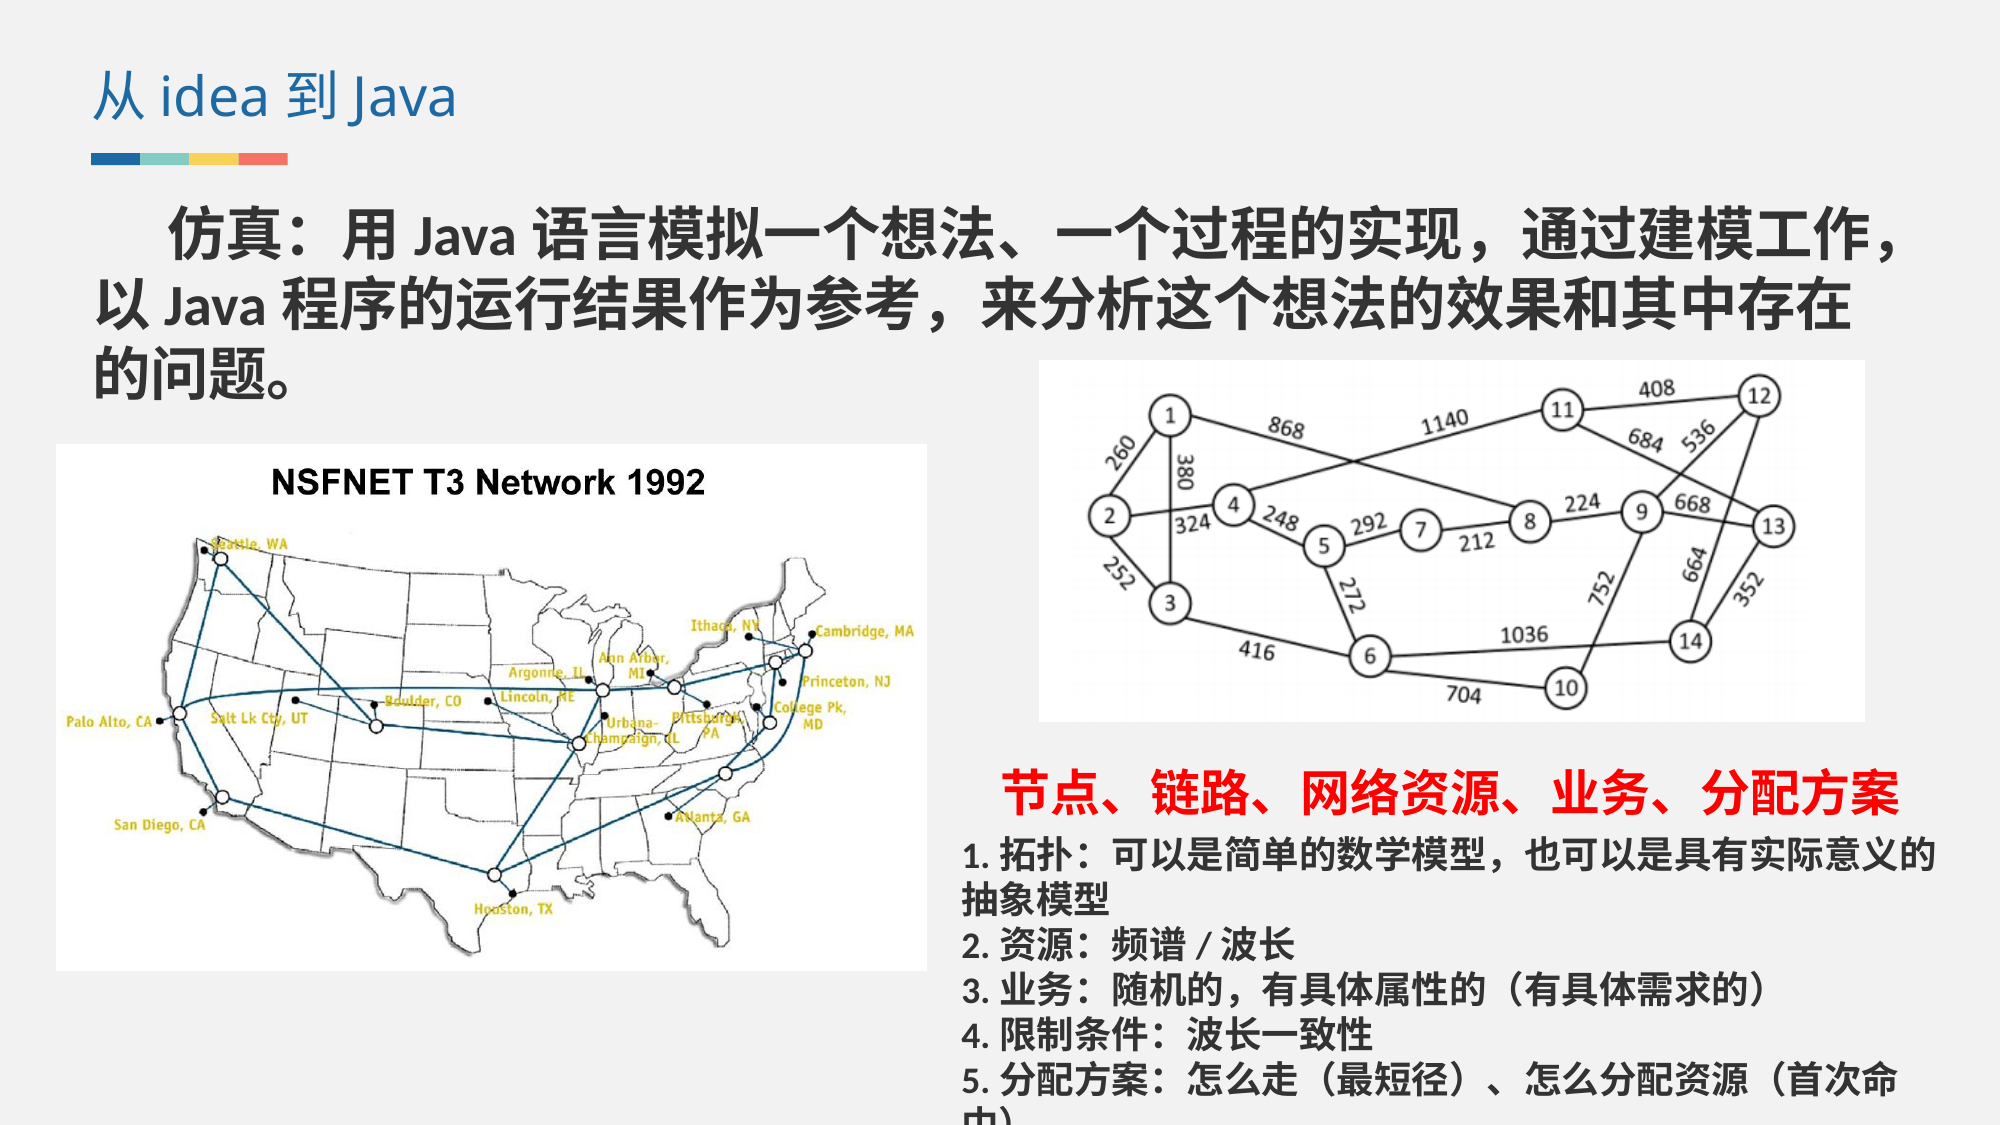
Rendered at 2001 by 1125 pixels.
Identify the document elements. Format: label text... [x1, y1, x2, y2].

picture [56, 444, 928, 971]
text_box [90, 152, 288, 166]
text_box 节点、链路、网络资源、业务、分配方案 [985, 754, 1925, 823]
picture [1039, 360, 1865, 722]
text_box 从idea到Java [91, 60, 699, 128]
text_box 1.拓扑：可以是简单的数学模型，也可以是具有实际意义的抽象模型 2.资源：频谱/波长 3.业务：随机的，有具体属性的（有具体需求的） 4.限制条件：波长一致性 5.分配方案：怎么走（最短径）、怎么分配资源（首次命中） [946, 823, 1964, 1125]
text_box 仿真：用Java语言模拟一个想法、一个过程的实现，通过建模工作，以Java程序的运行结果作为参考，来分析这个想法的效果和其中存在的问题。 [77, 190, 1895, 415]
